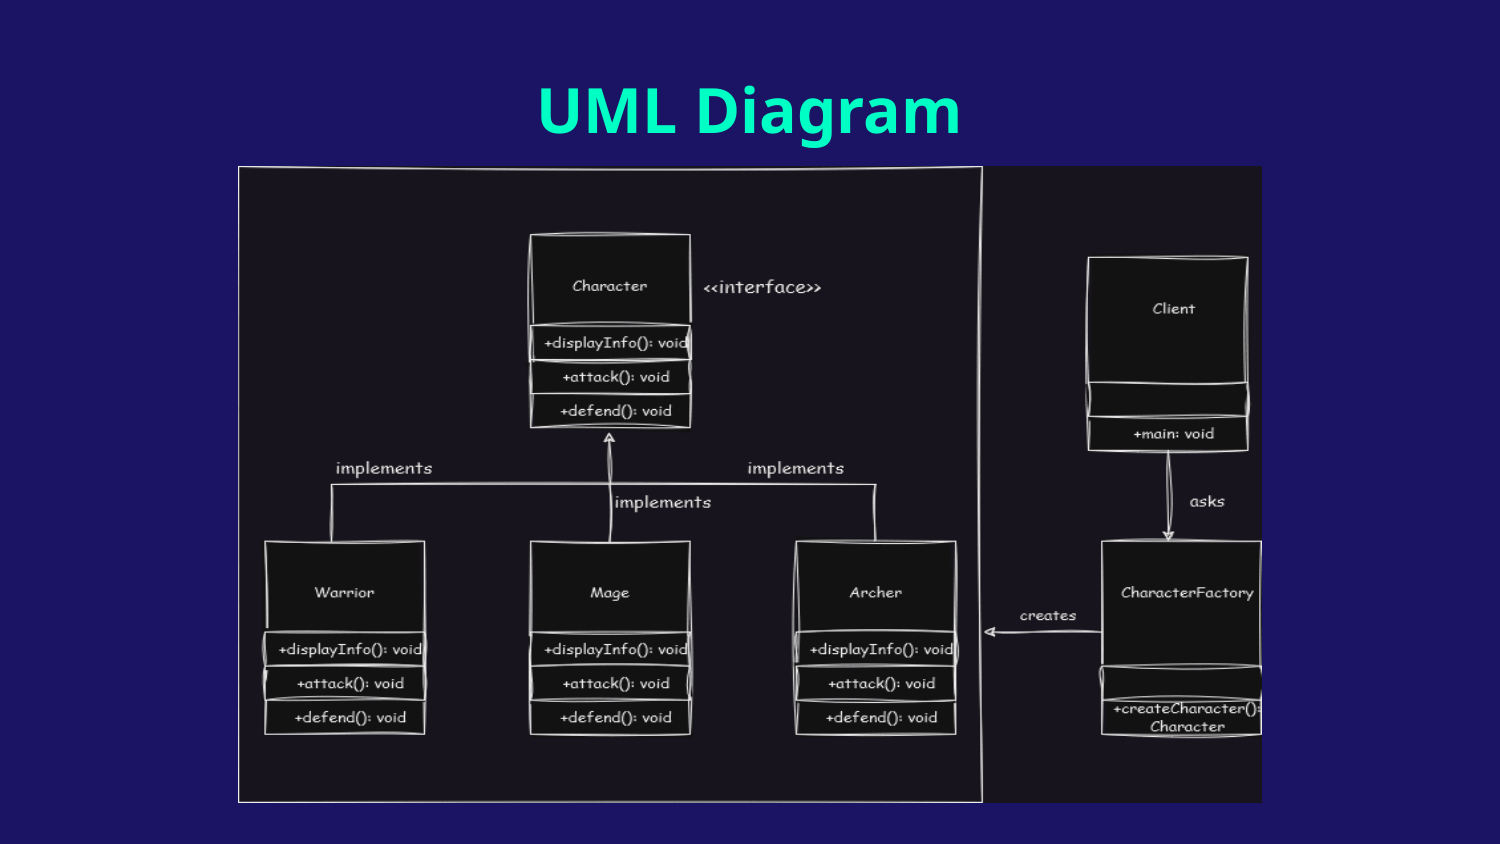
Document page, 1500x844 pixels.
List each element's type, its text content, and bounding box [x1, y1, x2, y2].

picture [237, 165, 1262, 804]
title UML Diagram [209, 56, 1291, 166]
